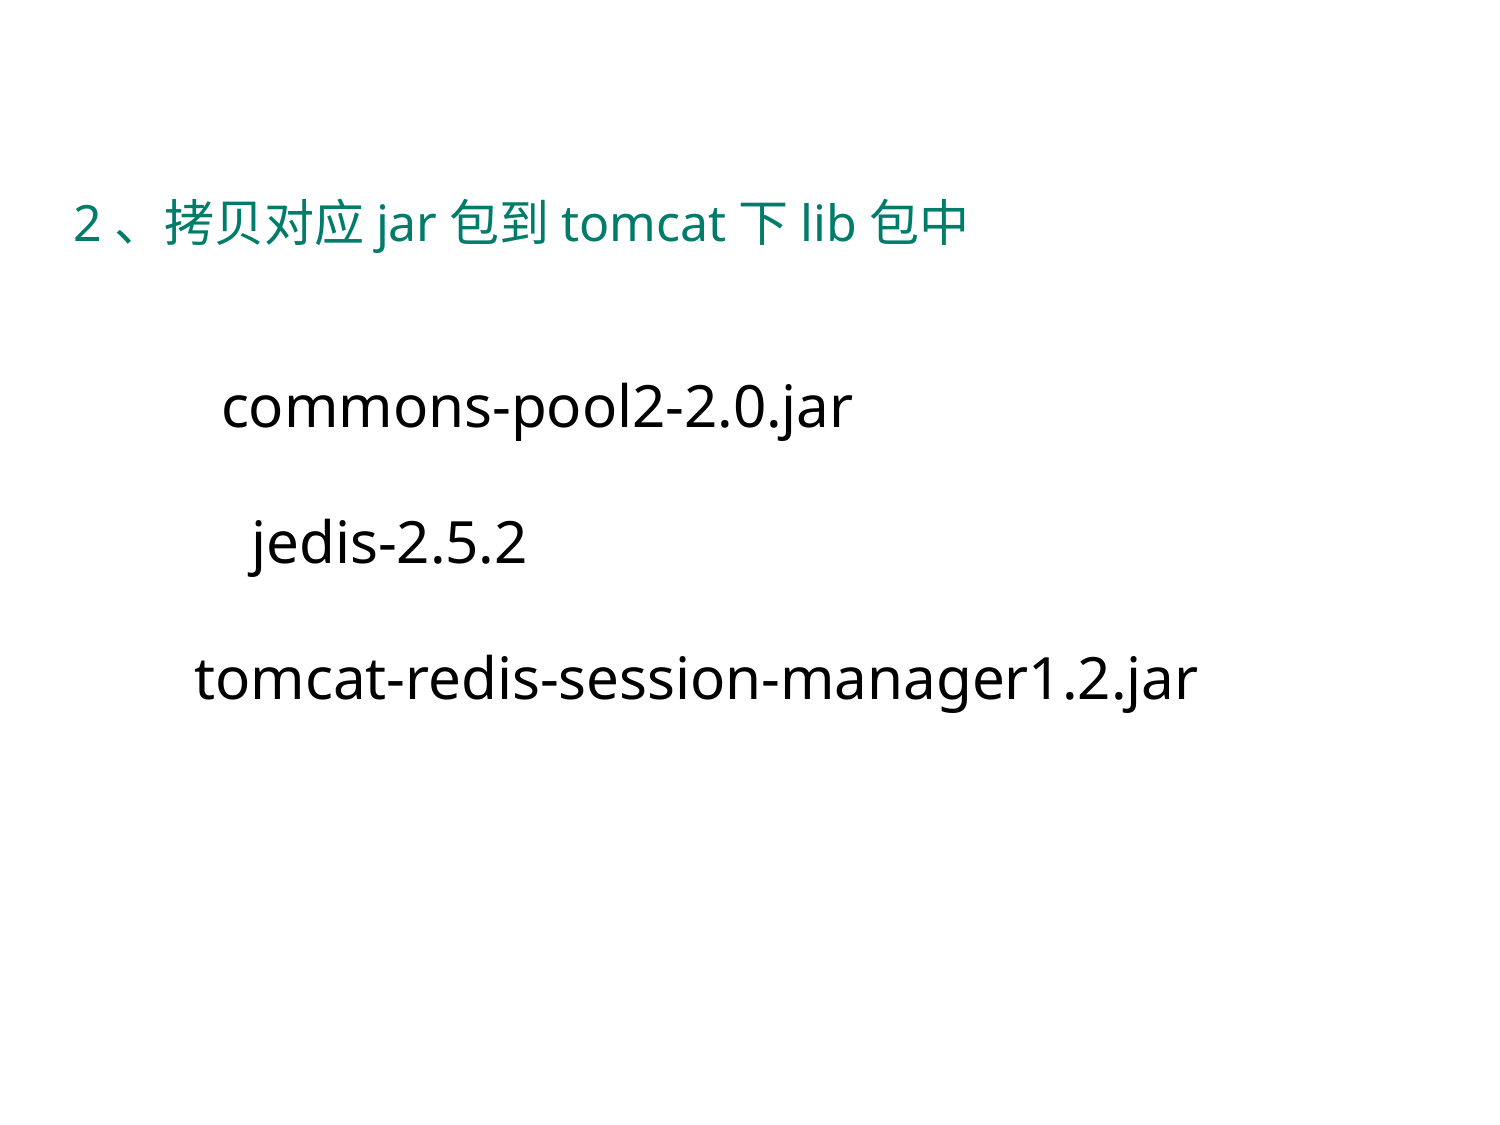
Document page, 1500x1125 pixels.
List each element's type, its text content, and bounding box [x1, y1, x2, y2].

text_box jedis-2.5.2 [236, 497, 543, 583]
text_box commons-pool2-2.0.jar [206, 361, 869, 447]
text_box tomcat-redis-session-manager1.2.jar [179, 633, 1214, 719]
text_box 2、拷贝对应jar包到tomcat下lib包中 [58, 184, 985, 260]
